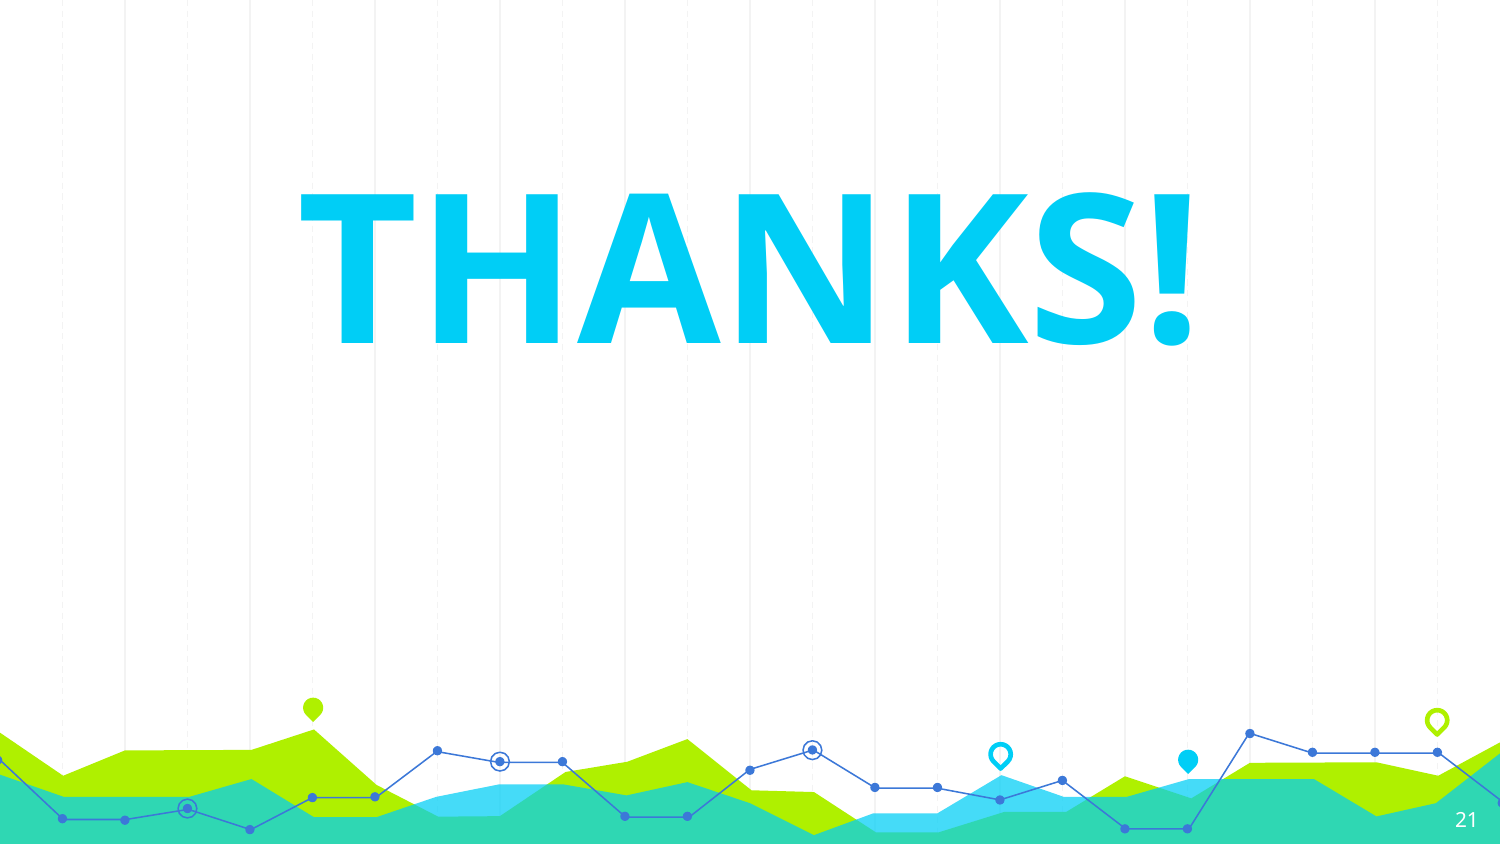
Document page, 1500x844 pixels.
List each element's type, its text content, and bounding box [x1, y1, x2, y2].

slide_number 21 [1403, 791, 1494, 844]
title THANKS! [209, 209, 1291, 400]
